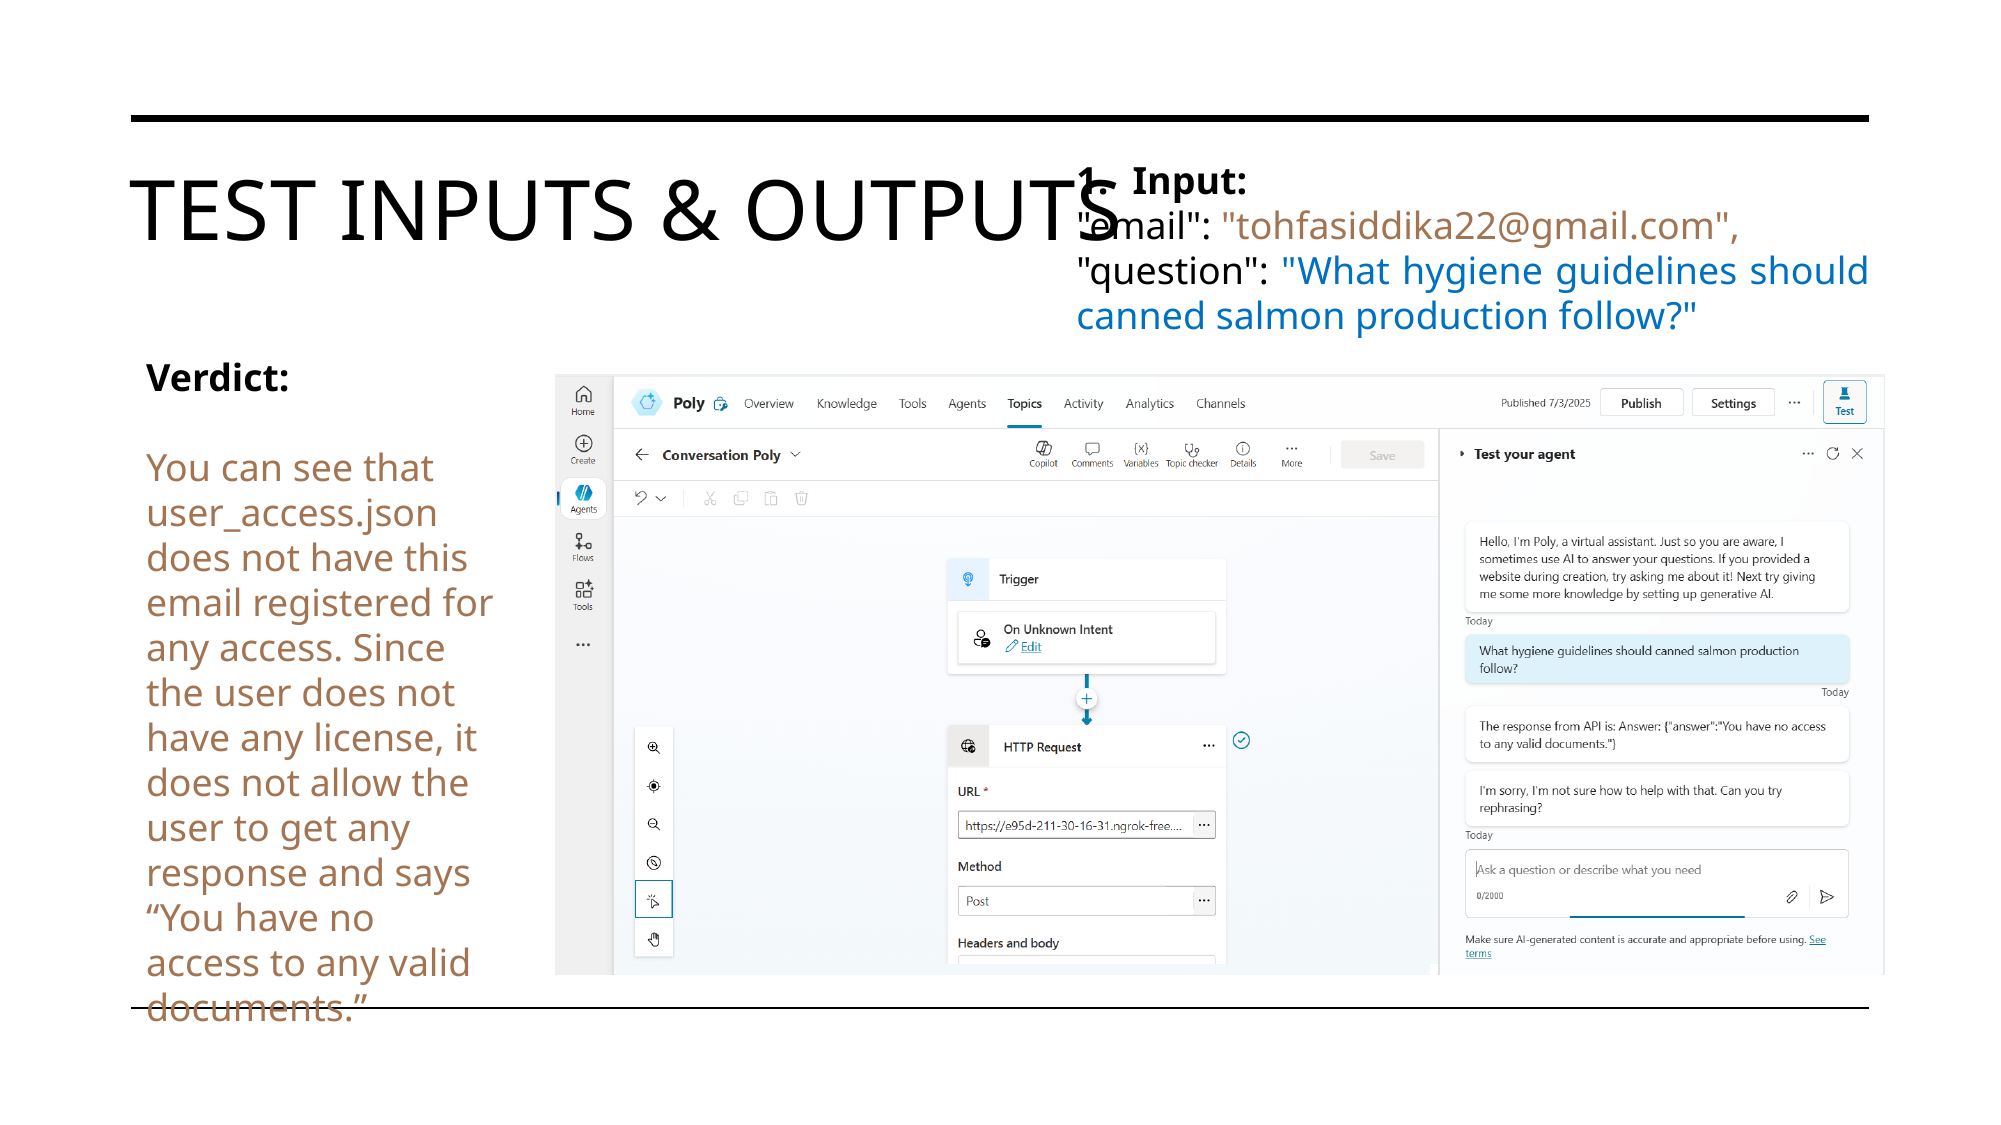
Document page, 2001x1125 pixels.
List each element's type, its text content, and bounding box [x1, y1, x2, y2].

title TEST INPUTS & OUTPUTS [114, 149, 1869, 365]
text_box Verdict: You can see that user_access.json does not have this email registered for any access. Since the user does not have any license, it does not allow the user to get any response and says “You have no access to any valid documents.” [131, 346, 513, 1037]
picture [555, 374, 1886, 975]
text_box Input: "email": "tohfasiddika22@gmail.com", "question": "What hygiene guidelines should canned salmon production follow?" [1061, 149, 1885, 345]
